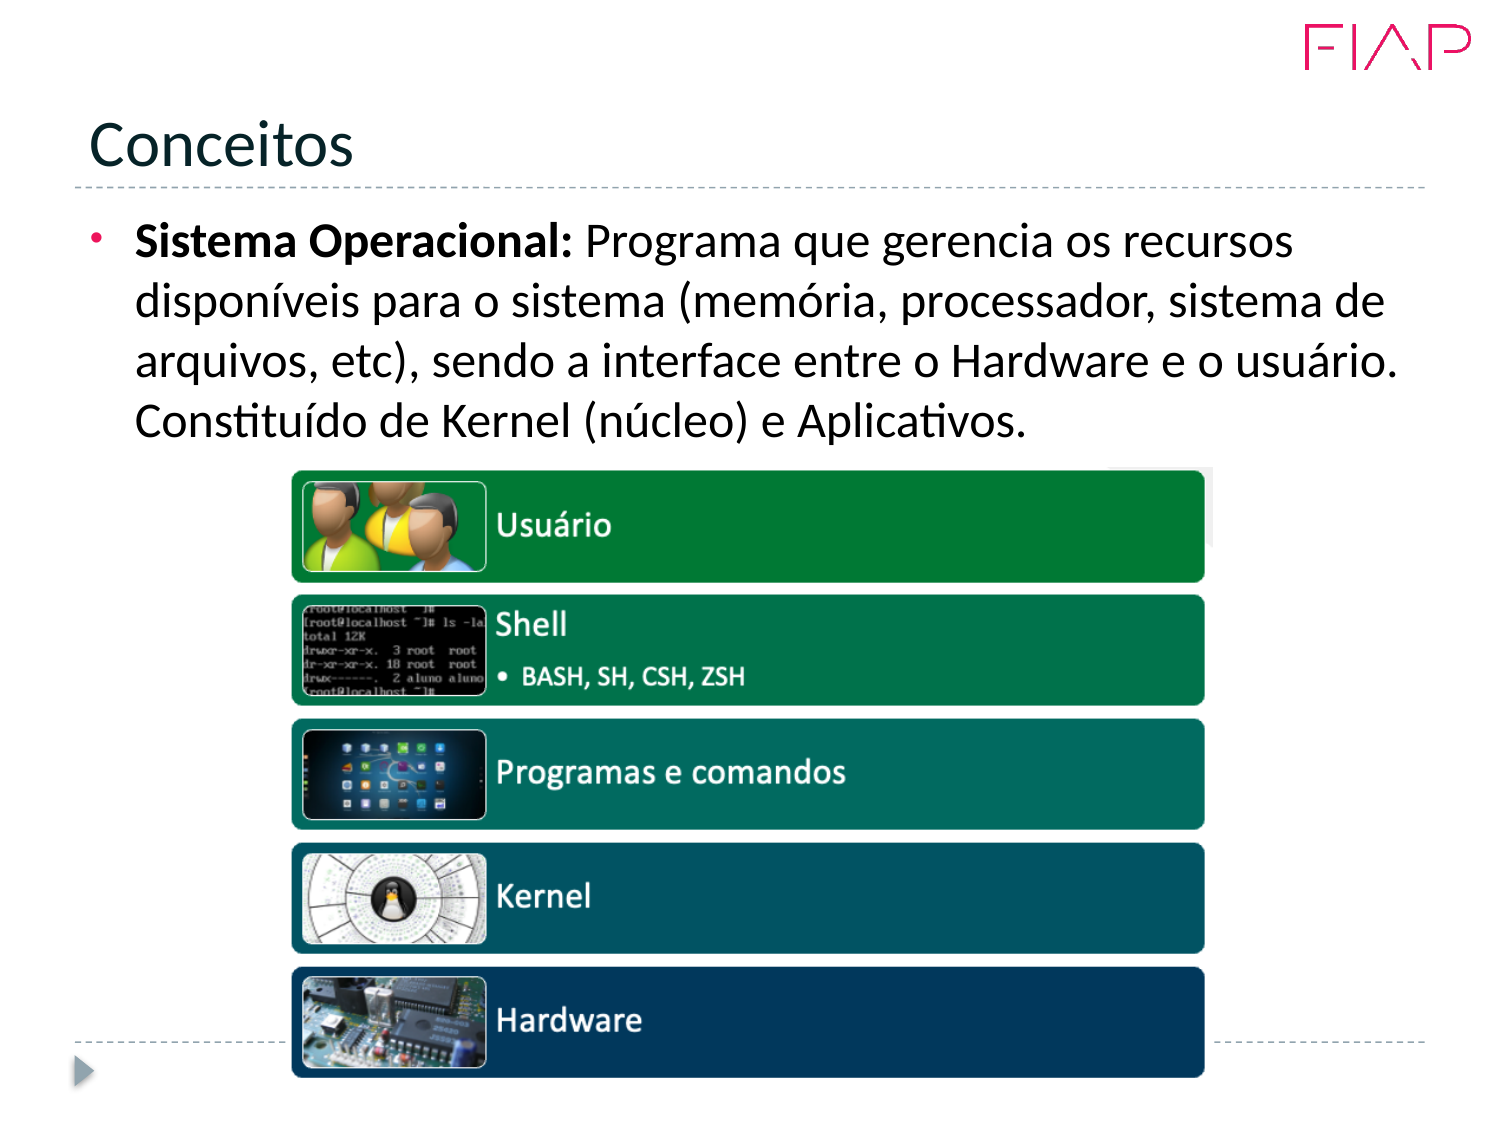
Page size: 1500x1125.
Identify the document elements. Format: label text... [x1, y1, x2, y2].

list Sistema Operacional: Programa que gerencia os recursos disponíveis para o sistema (memória, processador, sistema de arquivos, etc), sendo a interface entre o Hardware e o usuário. Constituído de Kernel (núcleo) e Aplicativos. [75, 200, 1425, 1010]
picture [287, 467, 1213, 1086]
picture [1425, 24, 1471, 70]
title Conceitos [75, 24, 1425, 188]
